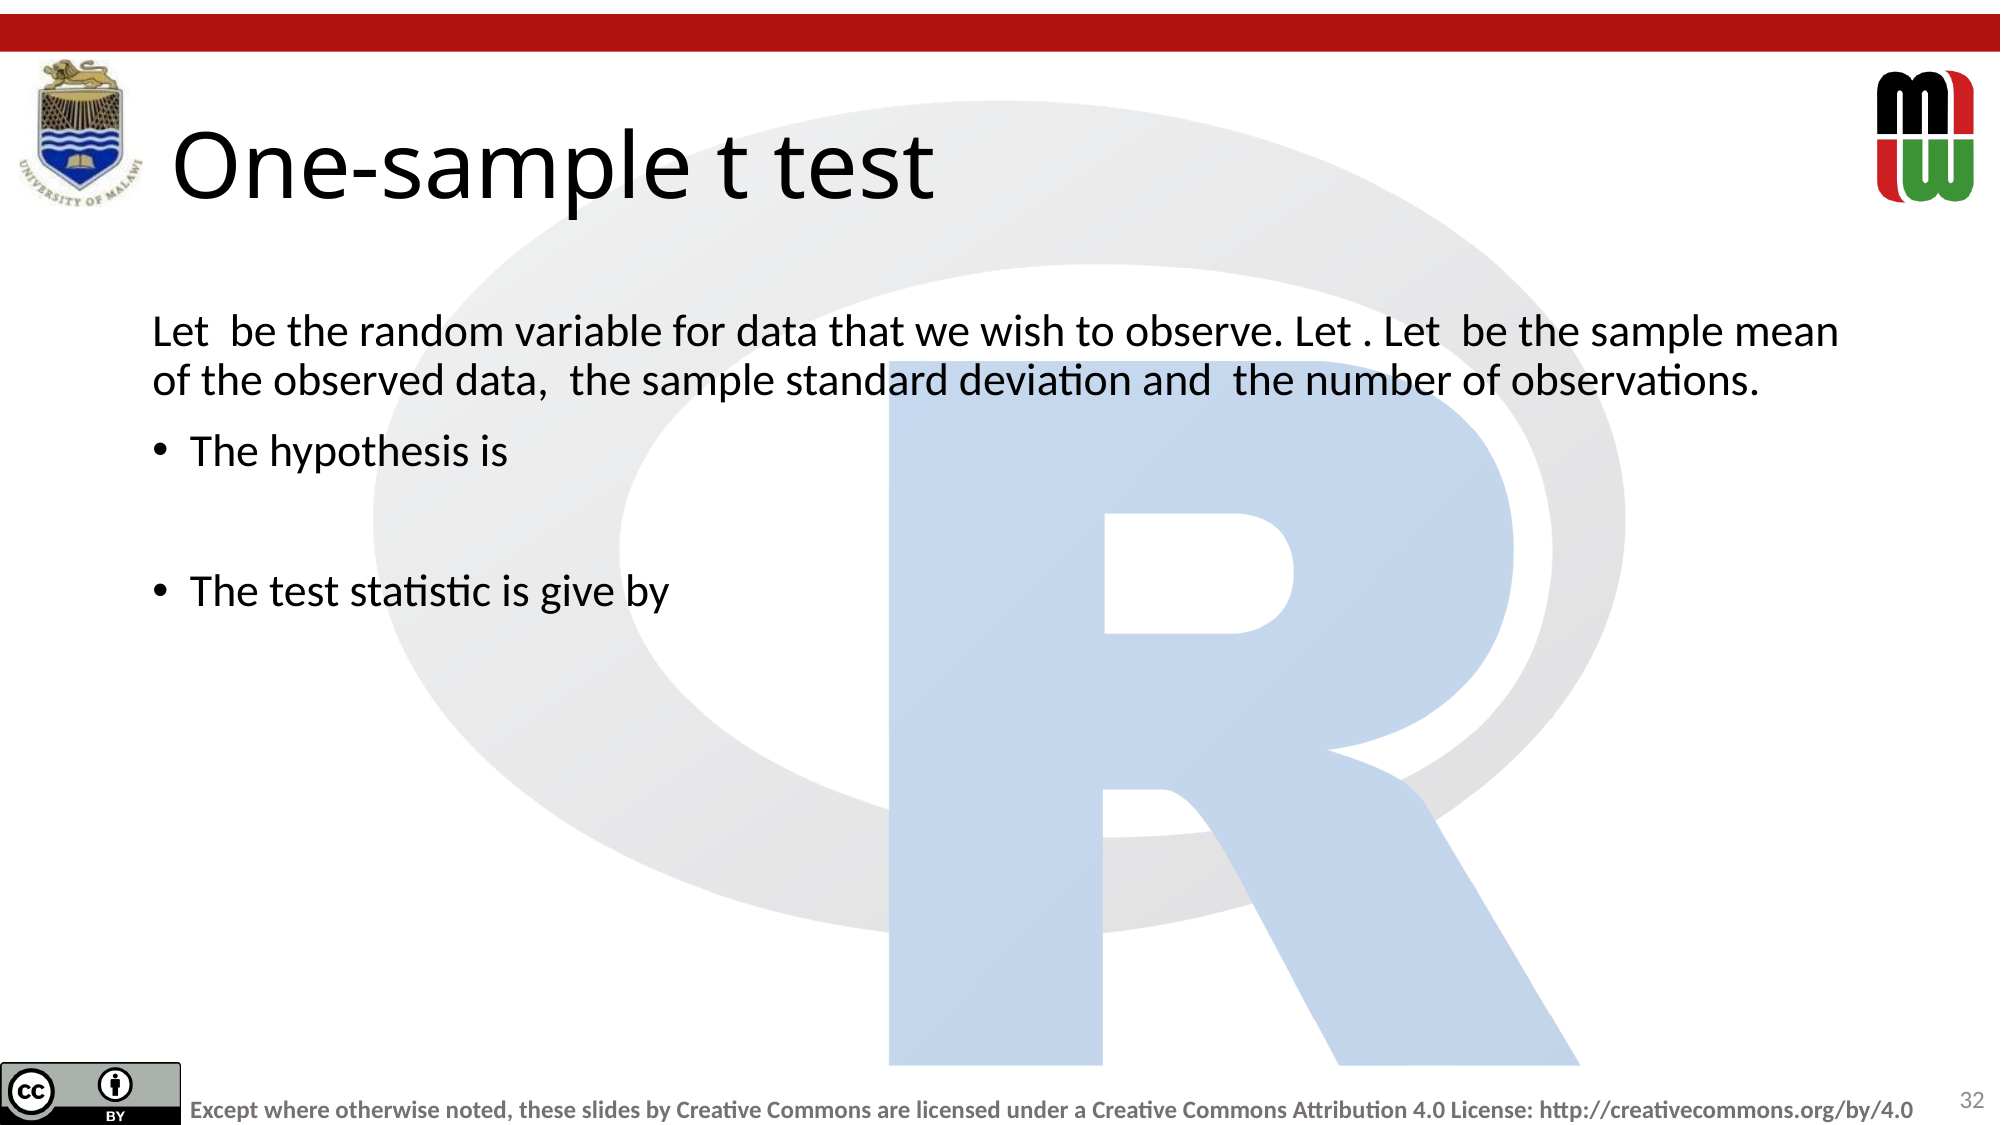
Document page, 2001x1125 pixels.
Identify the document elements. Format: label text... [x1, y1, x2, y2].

picture [0, 1062, 181, 1125]
slide_number 32 [1550, 1073, 2000, 1125]
picture [19, 59, 143, 207]
title One-sample t test [155, 59, 1851, 278]
